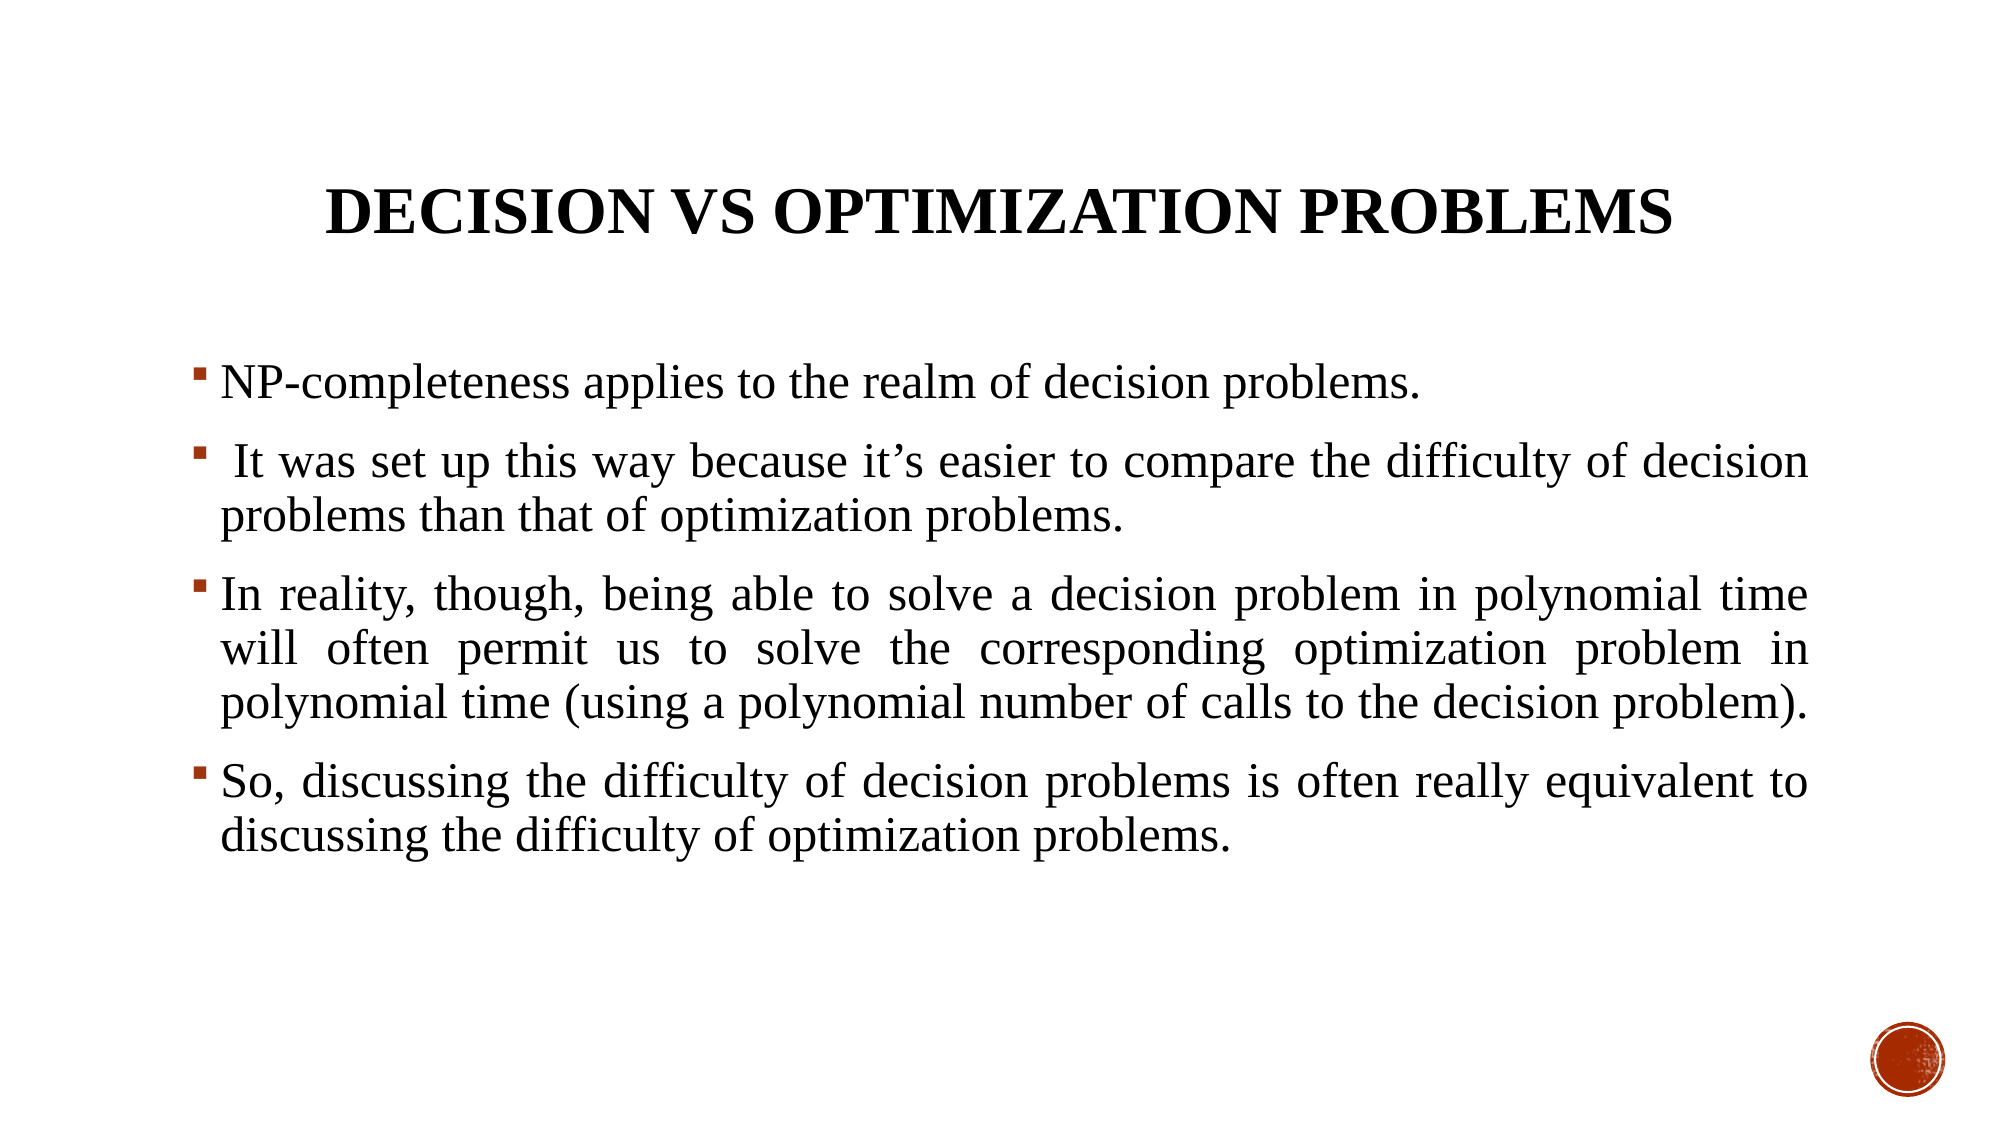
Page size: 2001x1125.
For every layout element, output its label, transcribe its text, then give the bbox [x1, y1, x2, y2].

list NP-completeness applies to the realm of decision problems. It was set up this way because it’s easier to compare the difficulty of decision problems than that of optimization problems. In reality, though, being able to solve a decision problem in polynomial time will often permit us to solve the corresponding optimization problem in polynomial time (using a polynomial number of calls to the decision problem). So, discussing the difficulty of decision problems is often really equivalent to discussing the difficulty of optimization problems. [175, 348, 1826, 1013]
title Decision vs Optimization Problems [175, 79, 1826, 344]
